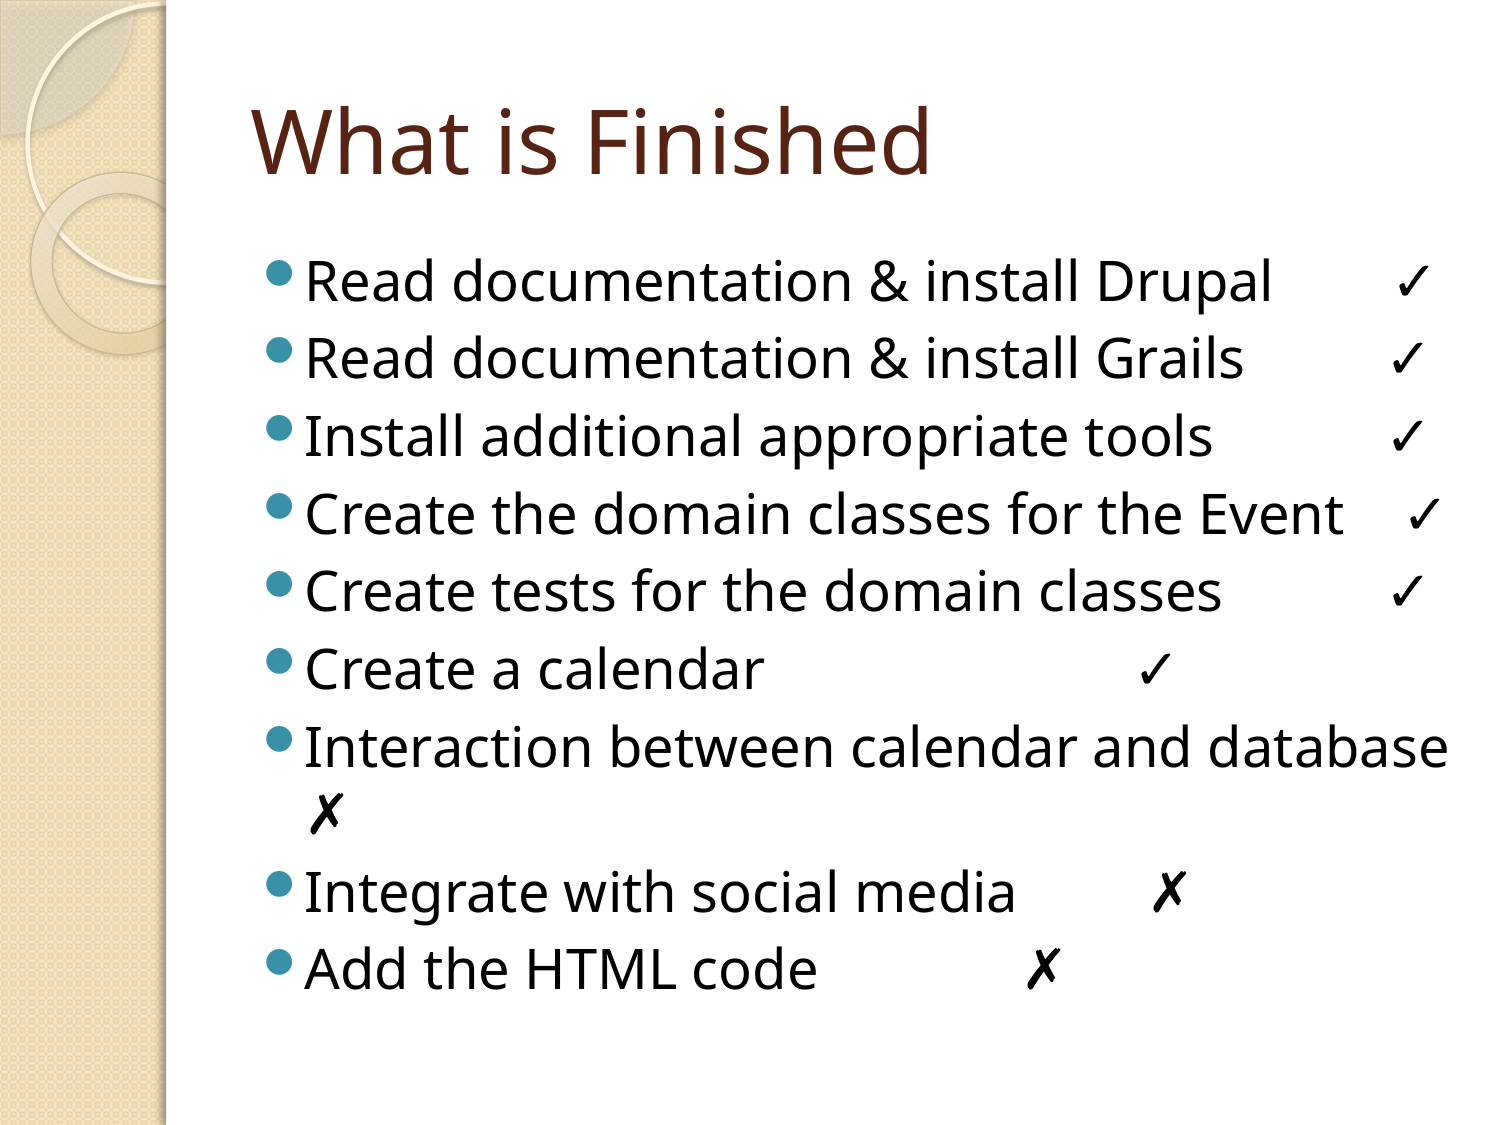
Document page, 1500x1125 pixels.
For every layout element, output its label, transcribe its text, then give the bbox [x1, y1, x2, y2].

title What is Finished [235, 45, 1466, 233]
list Read documentation & install Drupal ✓ Read documentation & install Grails ✓ Install additional appropriate tools ✓ Create the domain classes for the Event ✓ Create tests for the domain classes ✓ Create a calendar ✓ Interaction between calendar and database ✗ Integrate with social media ✗ Add the HTML code ✗ [235, 237, 1466, 1025]
